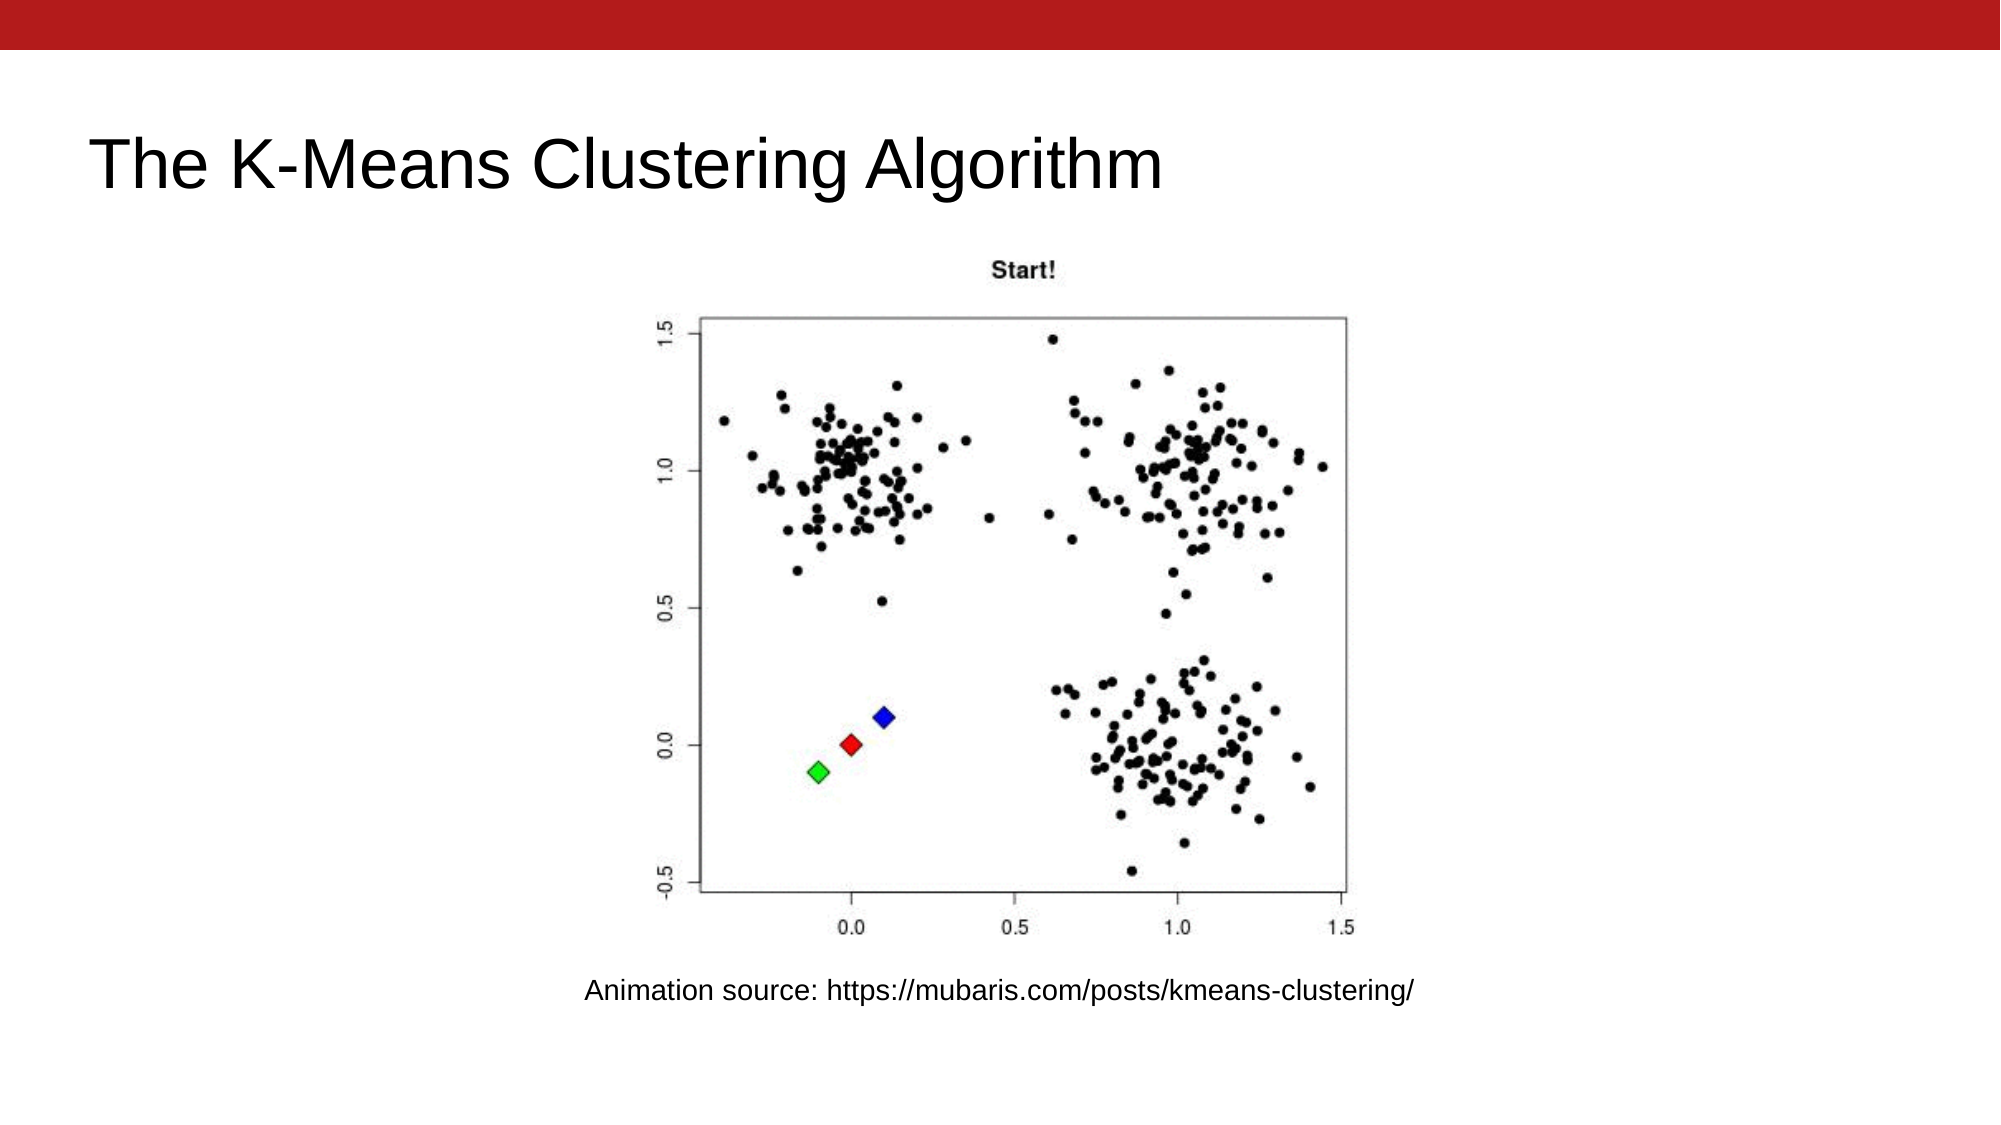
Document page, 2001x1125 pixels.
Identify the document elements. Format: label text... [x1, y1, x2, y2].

picture [602, 221, 1398, 1015]
picture [0, 0, 2000, 50]
text_box Animation source: https://mubaris.com/posts/kmeans-clustering/ [1401, 964, 1533, 1014]
title The K-Means Clustering Algorithm [68, 97, 1932, 223]
text_box Animation source: https://mubaris.com/posts/kmeans-clustering/ [467, 964, 597, 1014]
